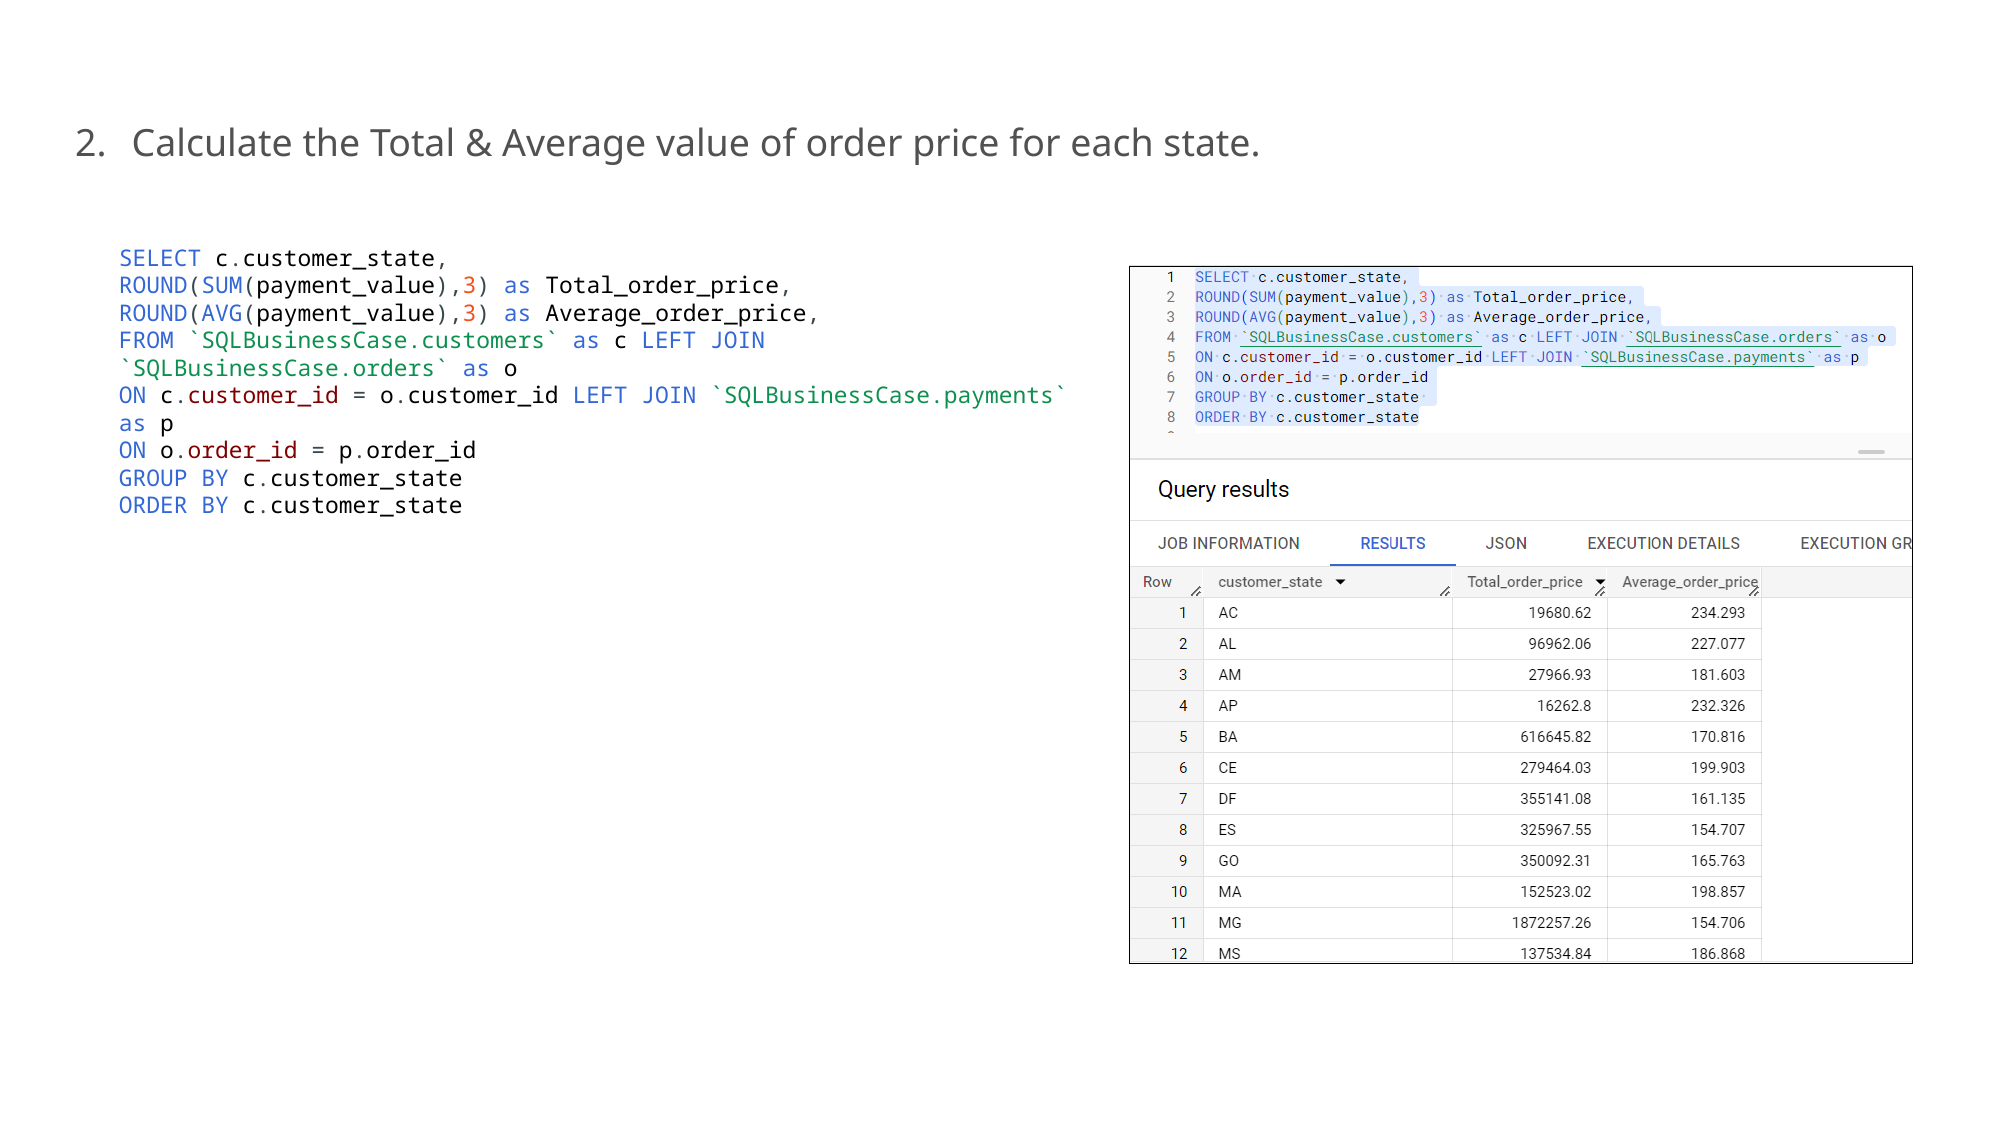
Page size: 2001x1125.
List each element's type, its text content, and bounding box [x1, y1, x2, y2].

text_box SELECT c.customer_state, ROUND(SUM(payment_value),3) as Total_order_price, ROUND(AVG(payment_value),3) as Average_order_price, FROM `SQLBusinessCase.customers` as c LEFT JOIN `SQLBusinessCase.orders` as o ON c.customer_id = o.customer_id LEFT JOIN `SQLBusinessCase.payments` as p ON o.order_id = p.order_id GROUP BY c.customer_state ORDER BY c.customer_state [104, 236, 1112, 526]
text_box Calculate the Total & Average value of order price for each state. [0, 111, 1412, 172]
picture [1129, 265, 1914, 964]
